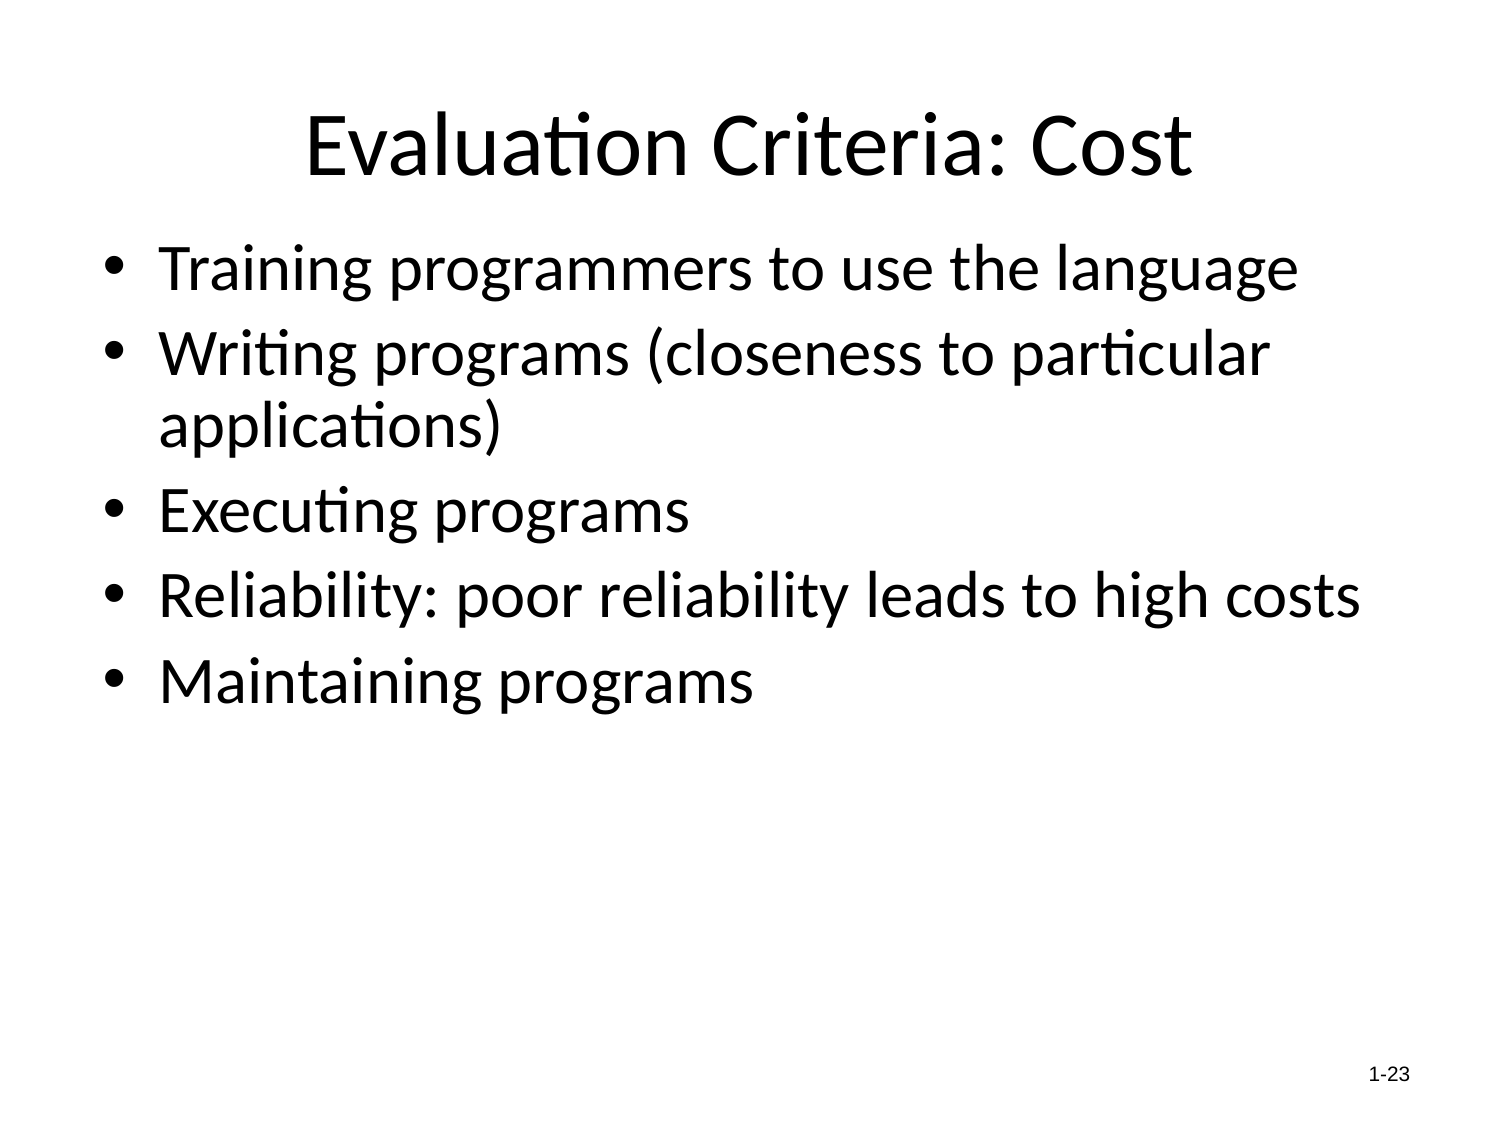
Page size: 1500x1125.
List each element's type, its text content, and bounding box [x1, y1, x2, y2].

list Training programmers to use the language Writing programs (closeness to particular applications) Executing programs Reliability: poor reliability leads to high costs Maintaining programs [87, 224, 1388, 1025]
slide_number 1-23 [1074, 1042, 1425, 1103]
title Evaluation Criteria: Cost [75, 45, 1425, 233]
